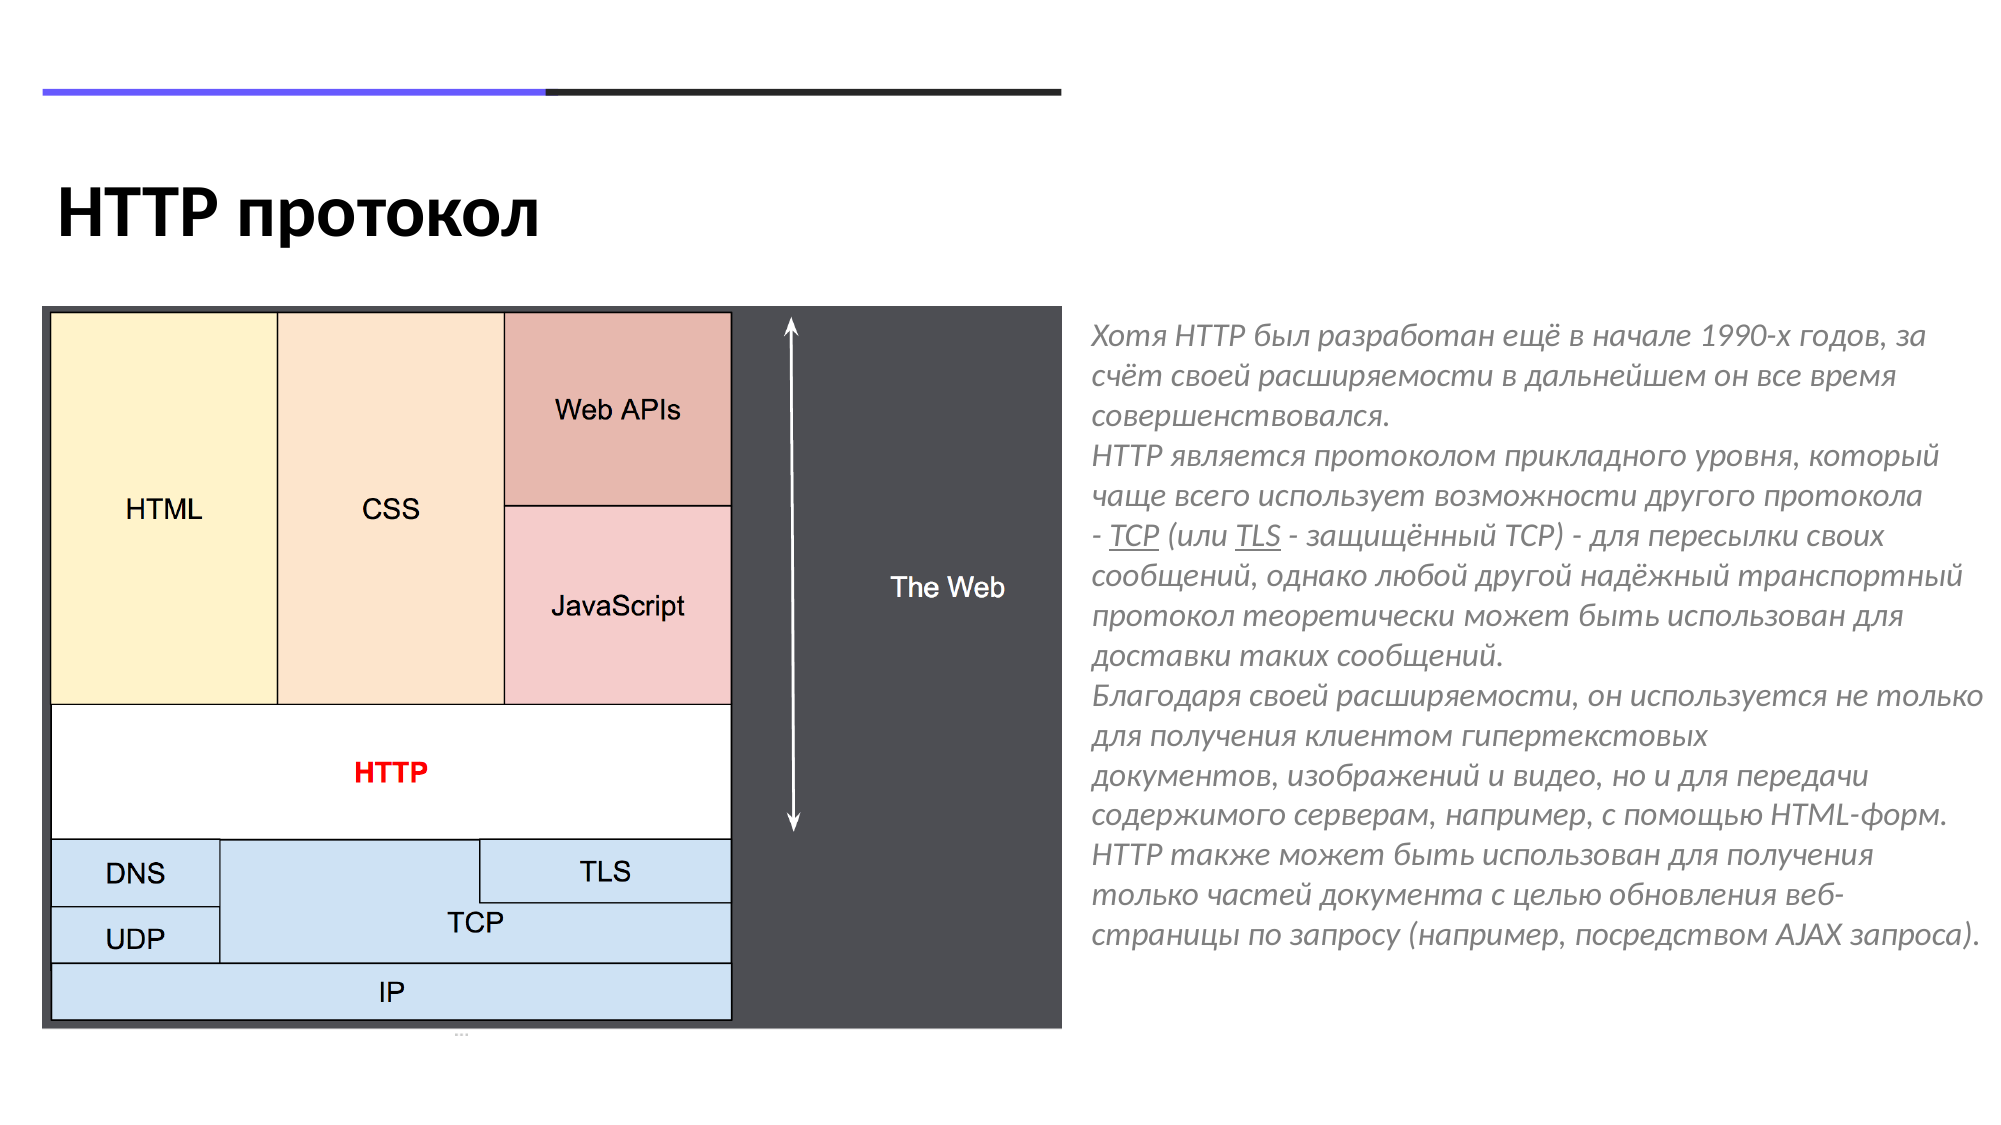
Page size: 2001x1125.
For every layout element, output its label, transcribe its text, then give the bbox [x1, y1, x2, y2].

text_box [42, 88, 545, 96]
text_box Хотя HTTP был разработан ещё в начале 1990-х годов, за счёт своей расширяемости в дальнейшем он все время совершенствовался. HTTP является протоколом прикладного уровня, который чаще всего использует возможности другого протокола - TCP (или TLS - защищённый TCP) - для пересылки своих сообщений, однако любой другой надёжный транспортный протокол теоретически может быть использован для доставки таких сообщений. Благодаря своей расширяемости, он используется не только для получения клиентом гипертекстовых документов, изображений и видео, но и для передачи содержимого серверам, например, с помощью HTML-форм. HTTP также может быть использован для получения только частей документа с целью обновления веб-страницы по запросу (например, посредством AJAX запроса). [1076, 306, 2000, 1008]
picture [42, 305, 1062, 1037]
text_box [545, 88, 1062, 96]
text_box HTTP протокол [42, 153, 1062, 260]
